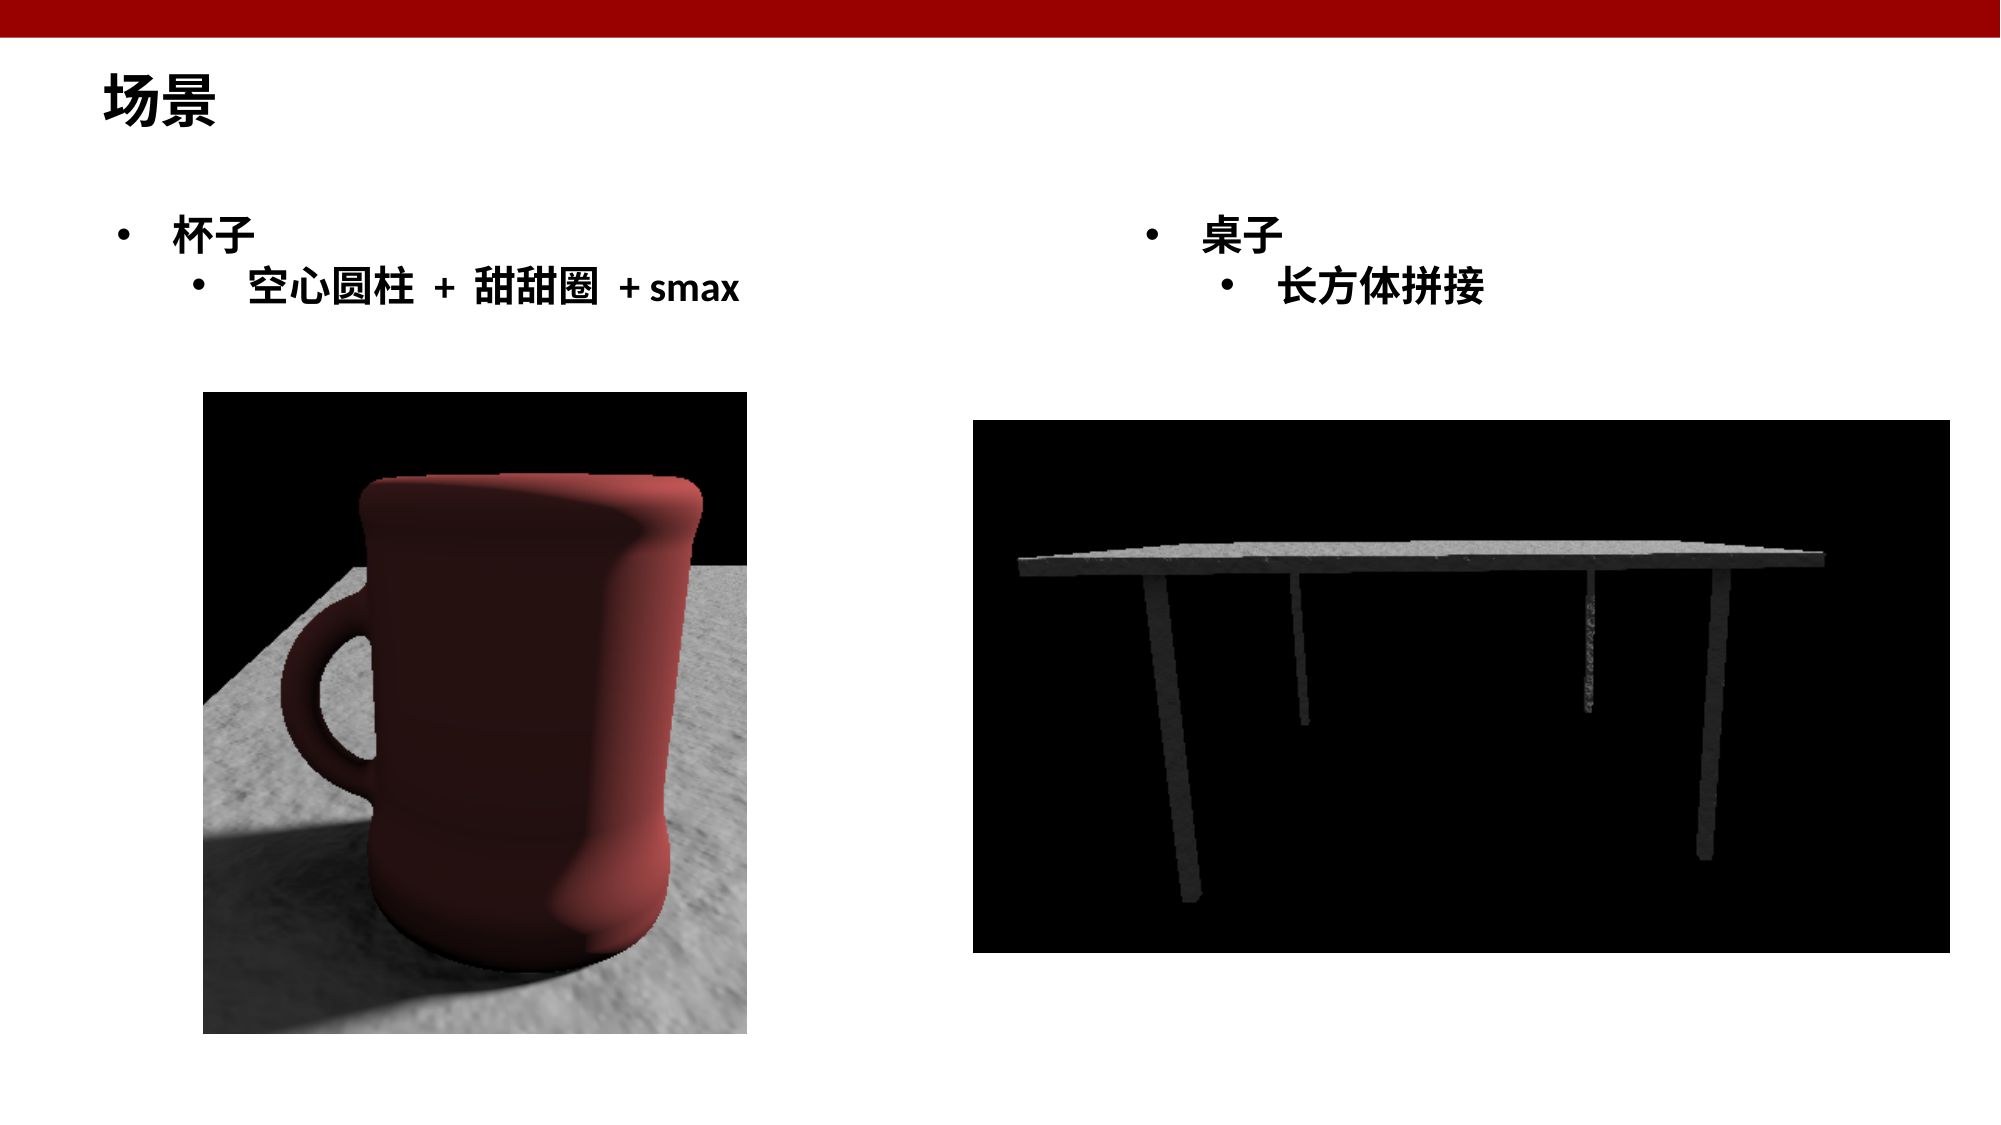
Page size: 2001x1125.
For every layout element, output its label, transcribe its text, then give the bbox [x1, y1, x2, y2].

picture [202, 392, 748, 1034]
text_box 杯子 空心圆柱 + 甜甜圈 + smax [101, 201, 848, 317]
title 场景 [101, 63, 735, 135]
picture [972, 420, 1950, 953]
text_box 桌子 长方体拼接 [1130, 201, 1851, 317]
